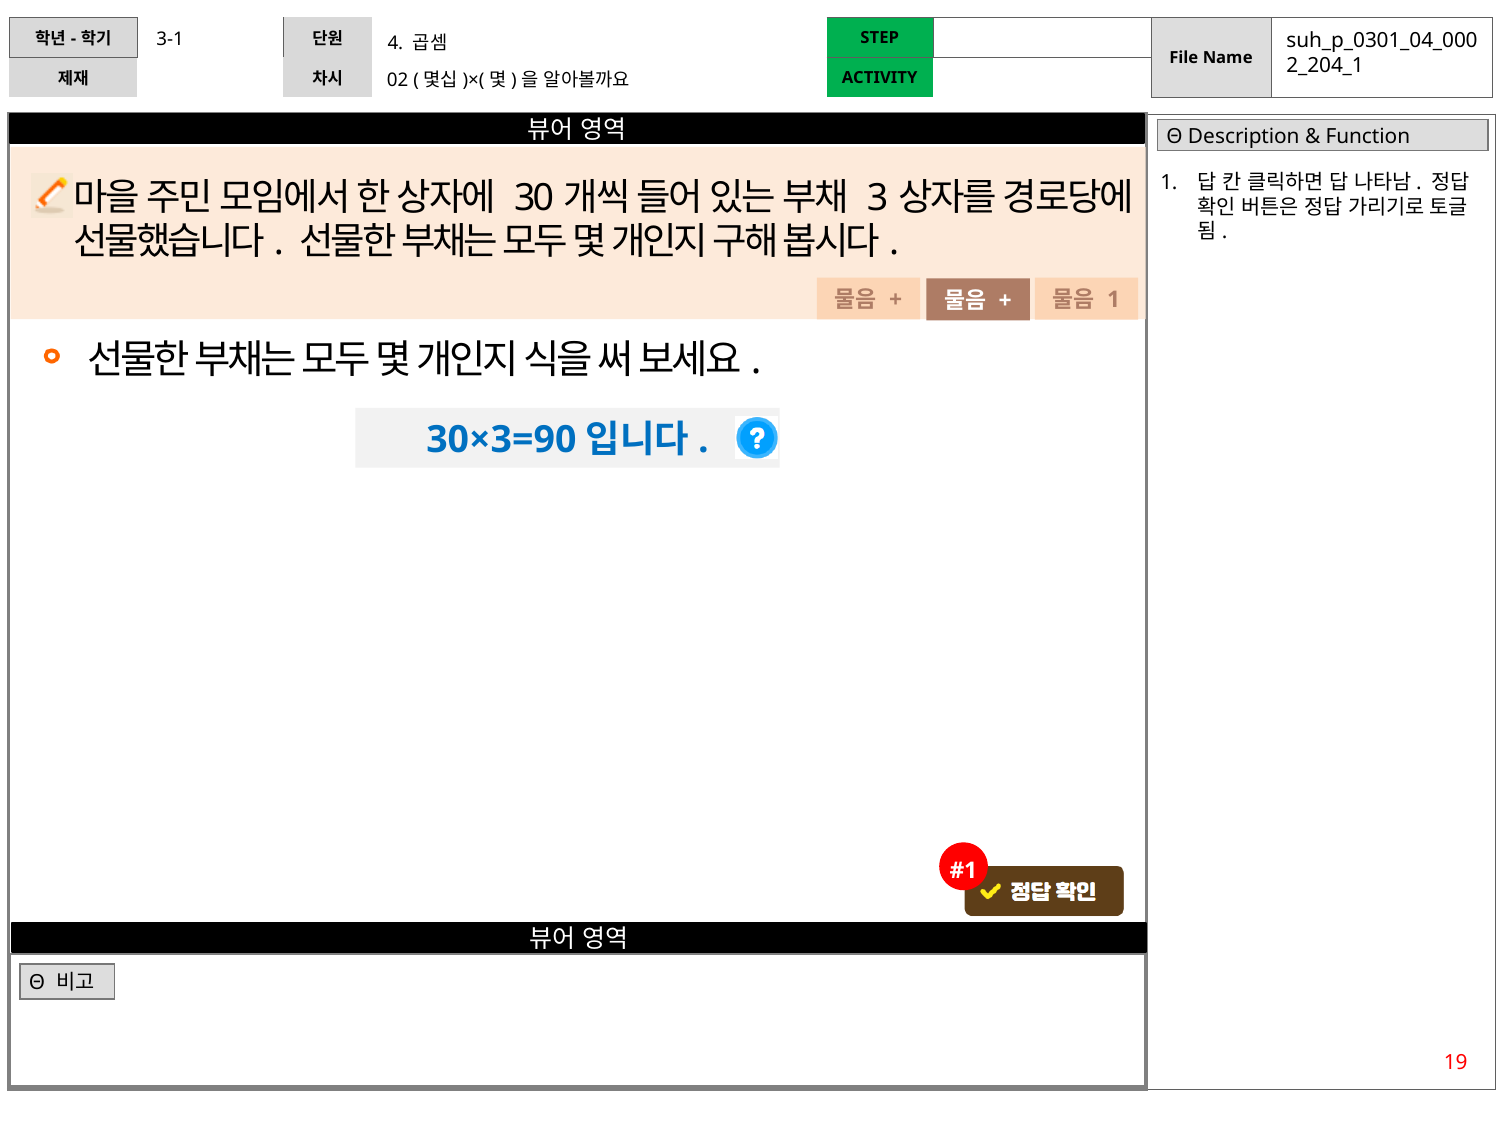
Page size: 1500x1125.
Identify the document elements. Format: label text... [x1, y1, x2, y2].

picture [735, 416, 779, 459]
text_box #1 [937, 840, 990, 892]
text_box 마을 주민 모임에서 한 상자에 30개씩 들어 있는 부채 3상자를 경로당에 선물했습니다. 선물한 부채는 모두 몇 개인지 구해 봅시다. [58, 165, 1146, 270]
text_box suh_p_0301_04_0002_204_1 [1271, 18, 1500, 84]
picture [31, 173, 73, 218]
picture [963, 863, 1126, 918]
text_box 물음 + [924, 276, 1032, 322]
text_box [1145, 251, 1500, 326]
table_header Θ Description & Function [1158, 120, 1487, 150]
text_box 선물한 부채는 모두 몇 개인지 식을 써 보세요. [72, 326, 1142, 389]
text_box 물음 + [815, 276, 922, 322]
text_box 30×3=90입니다. [355, 407, 780, 468]
text_box 3-1 [141, 18, 284, 55]
text_box [9, 145, 1148, 321]
text_box 4. 곱셈 [372, 23, 828, 48]
text_box 답 칸 클릭하면 답 나타남. 정답 확인 버튼은 정답 가리기로 토글 됨. [1145, 160, 1500, 251]
text_box 물음 1 [1033, 276, 1140, 322]
picture [41, 345, 61, 366]
text_box 02 (몇십)×(몇)을 알아볼까요 [372, 60, 821, 96]
